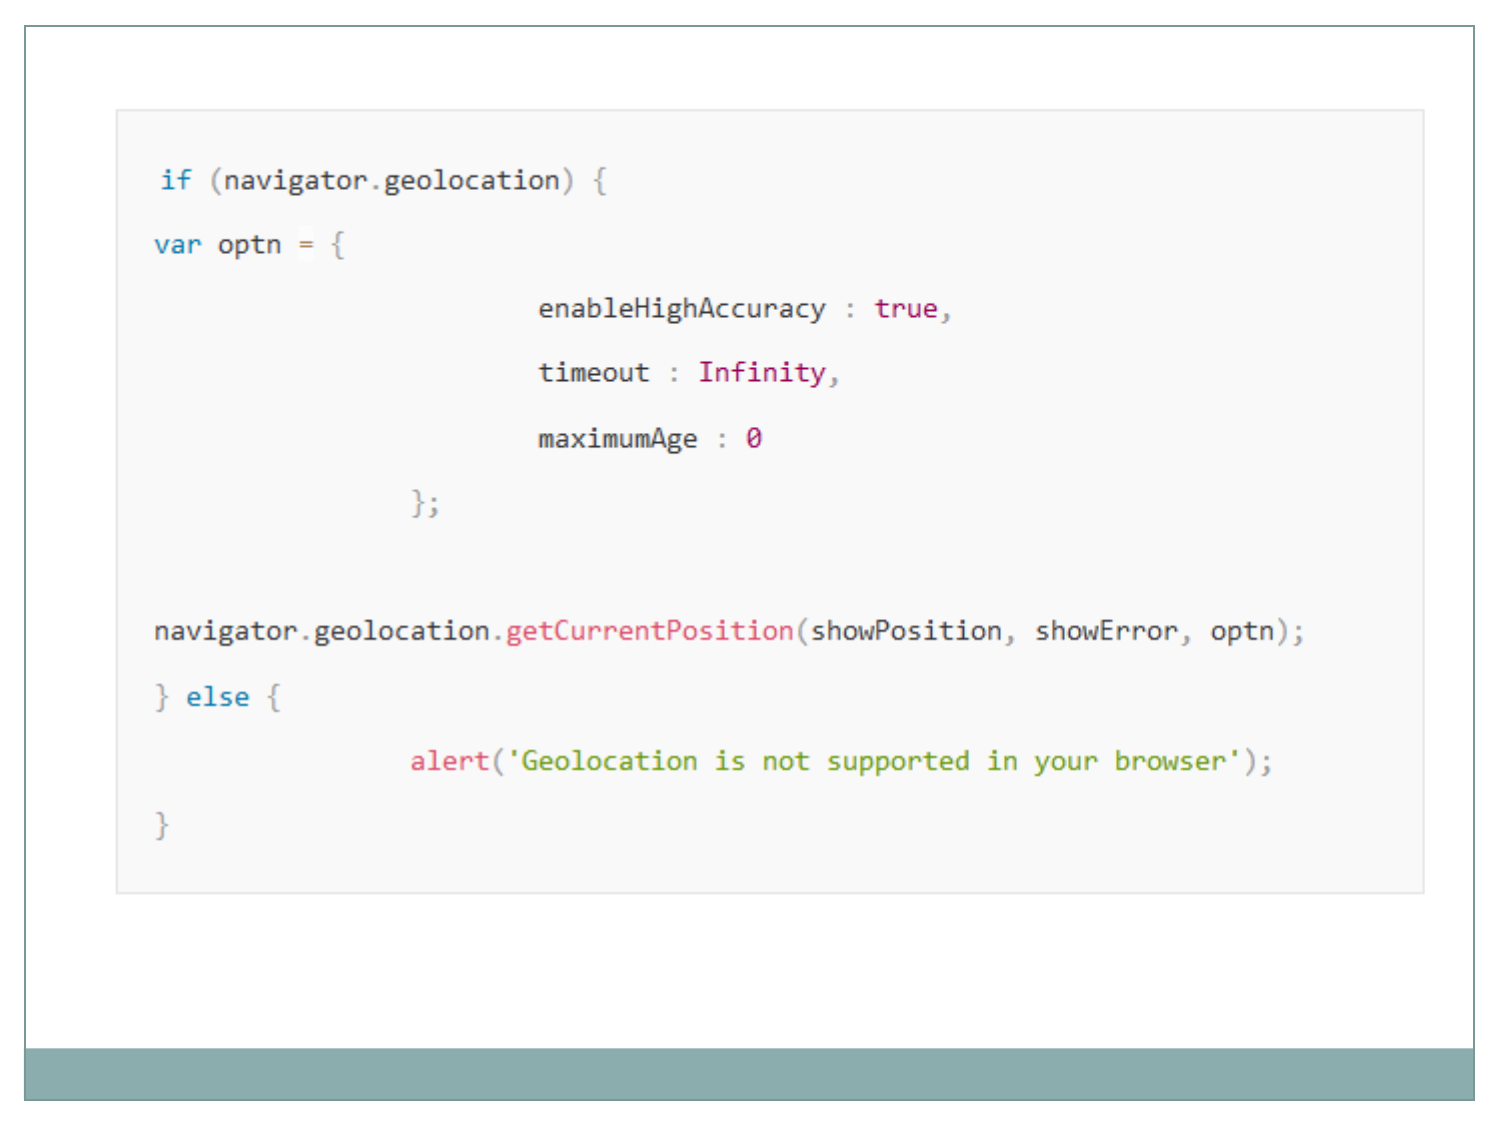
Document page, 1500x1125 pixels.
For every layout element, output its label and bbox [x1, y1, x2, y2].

picture [112, 99, 1426, 901]
